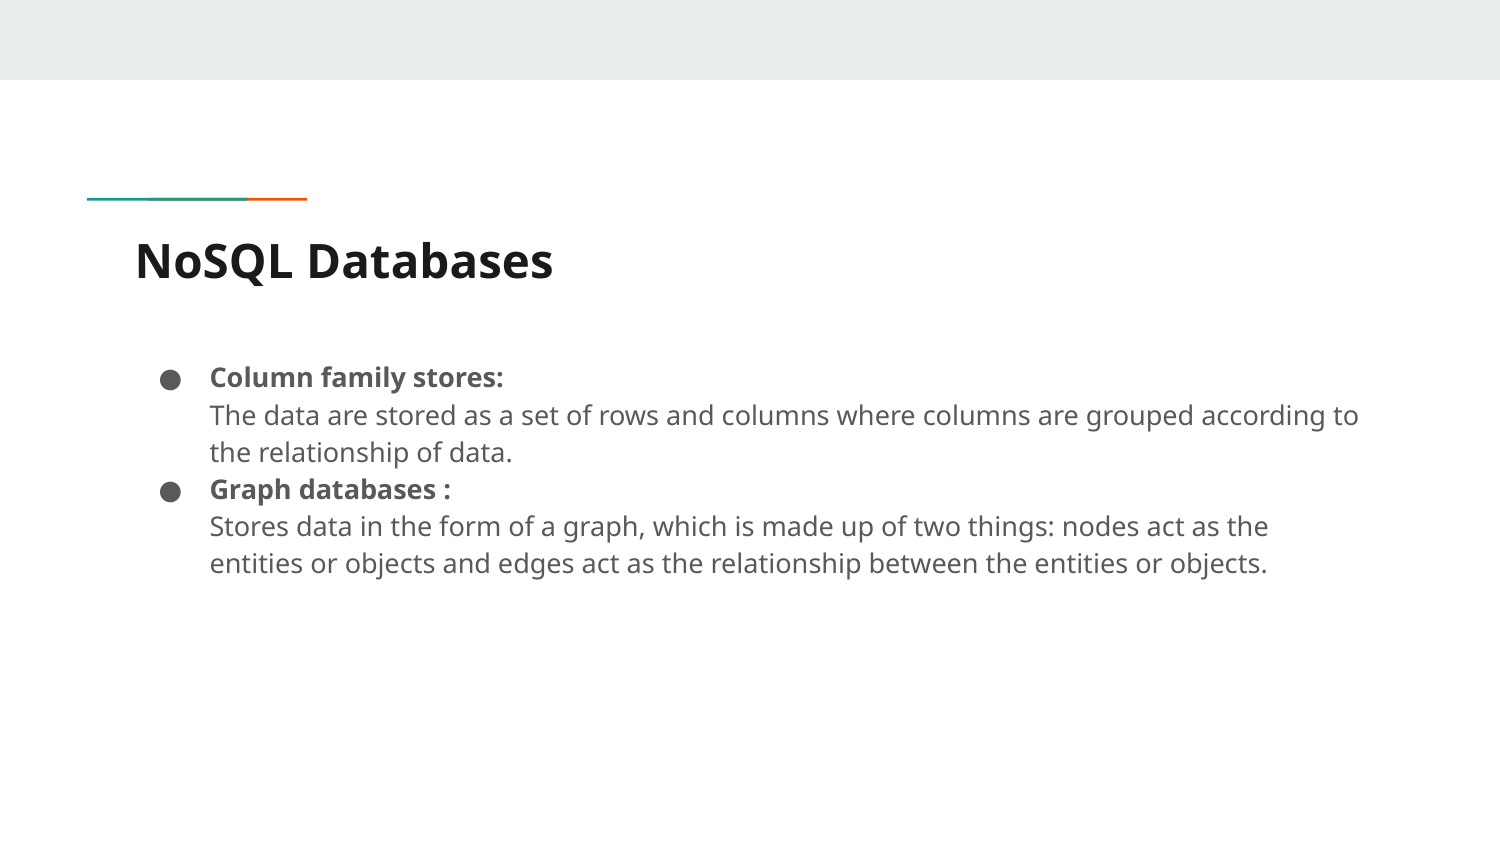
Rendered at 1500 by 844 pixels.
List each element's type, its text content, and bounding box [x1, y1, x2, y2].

list Column family stores: The data are stored as a set of rows and columns where columns are grouped according to the relationship of data. Graph databases : Stores data in the form of a graph, which is made up of two things: nodes act as the entities or objects and edges act as the relationship between the entities or objects. [119, 341, 1381, 712]
title NoSQL Databases [119, 216, 1381, 305]
